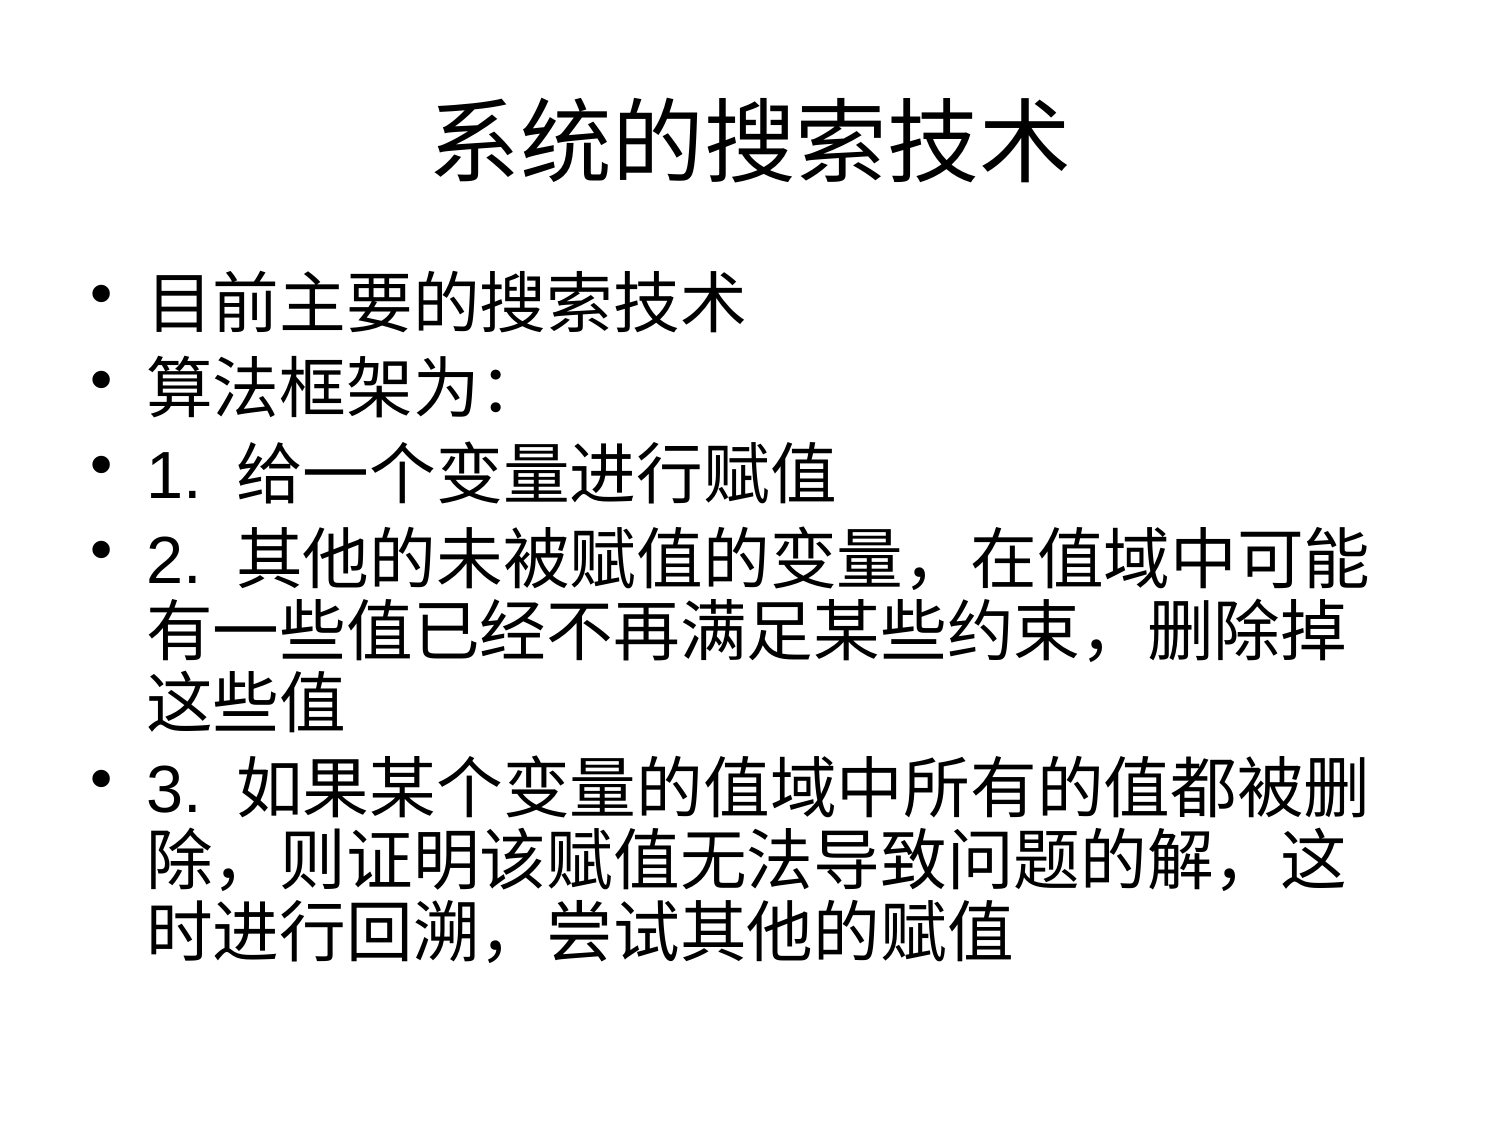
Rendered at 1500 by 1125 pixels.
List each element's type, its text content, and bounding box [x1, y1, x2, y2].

list 目前主要的搜索技术 算法框架为： 1. 给一个变量进行赋值 2. 其他的未被赋值的变量，在值域中可能有一些值已经不再满足某些约束，删除掉这些值 3. 如果某个变量的值域中所有的值都被删除，则证明该赋值无法导致问题的解，这时进行回溯，尝试其他的赋值 [74, 262, 1426, 1006]
title 系统的搜索技术 [74, 44, 1426, 233]
